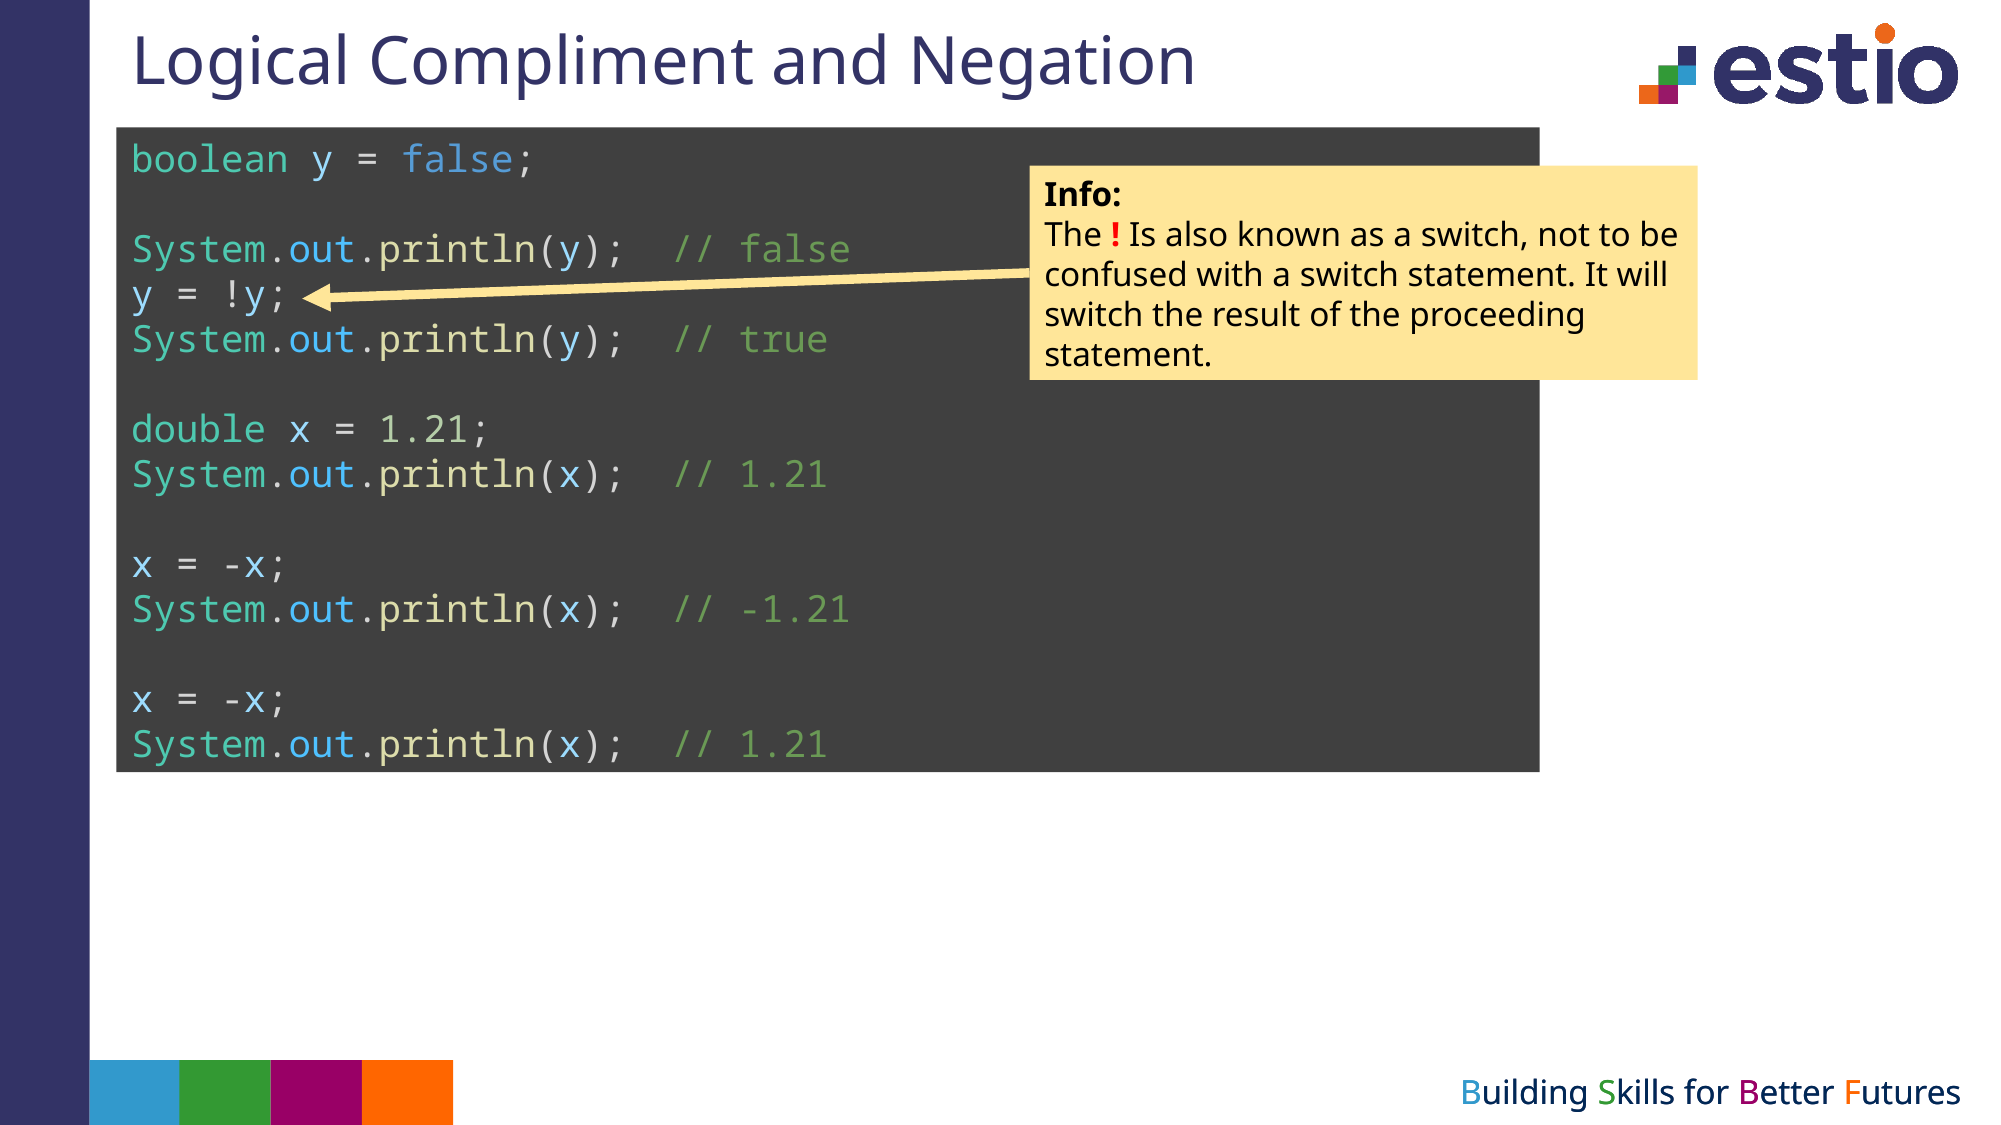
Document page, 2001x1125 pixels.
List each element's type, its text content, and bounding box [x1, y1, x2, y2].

title Logical Compliment and Negation [116, 19, 1669, 114]
text_box Info: The ! Is also known as a switch, not to be confused with a switch statement. It will switch the result of the proceeding statement. [1029, 165, 1698, 380]
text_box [302, 274, 1030, 299]
picture [1669, 23, 1958, 104]
text_box boolean y = false; System.out.println(y); // false y = !y; System.out.println(y); // true double x = 1.21; System.out.println(x); // 1.21 x = -x; System.out.println(x); // -1.21 x = -x; System.out.println(x); // 1.21 [116, 127, 1540, 773]
